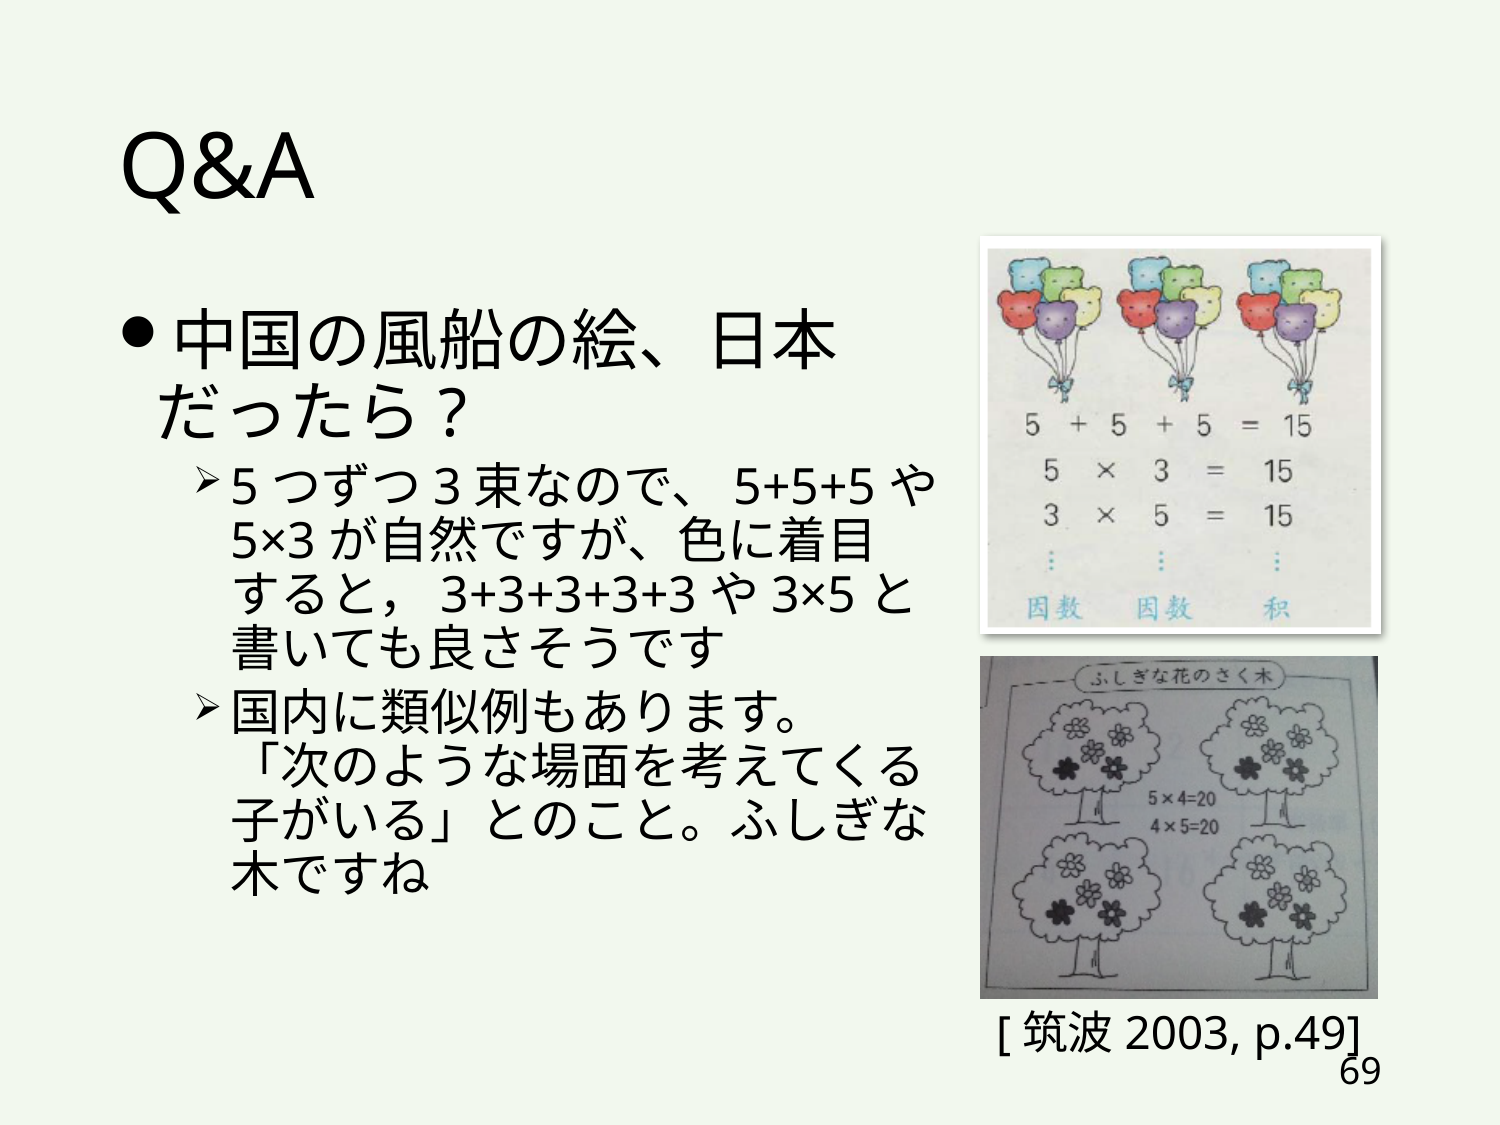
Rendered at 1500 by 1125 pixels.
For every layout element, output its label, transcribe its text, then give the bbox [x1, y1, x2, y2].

slide_number 69 [1059, 1042, 1397, 1103]
list 中国の風船の絵、日本 だったら? 5つずつ3束なので、5+5+5や 5×3が自然ですが、色に着目 すると，3+3+3+3+3や3×5と 書いても良さそうです 国内に類似例もあります。 「次のような場面を考えてくる 子がいる」とのこと。ふしぎな 木ですね [103, 299, 1397, 1014]
title Q&A [103, 59, 1397, 278]
picture [980, 236, 1381, 634]
text_box [筑波2003, p.49] [981, 1000, 1377, 1066]
picture [980, 656, 1378, 1000]
